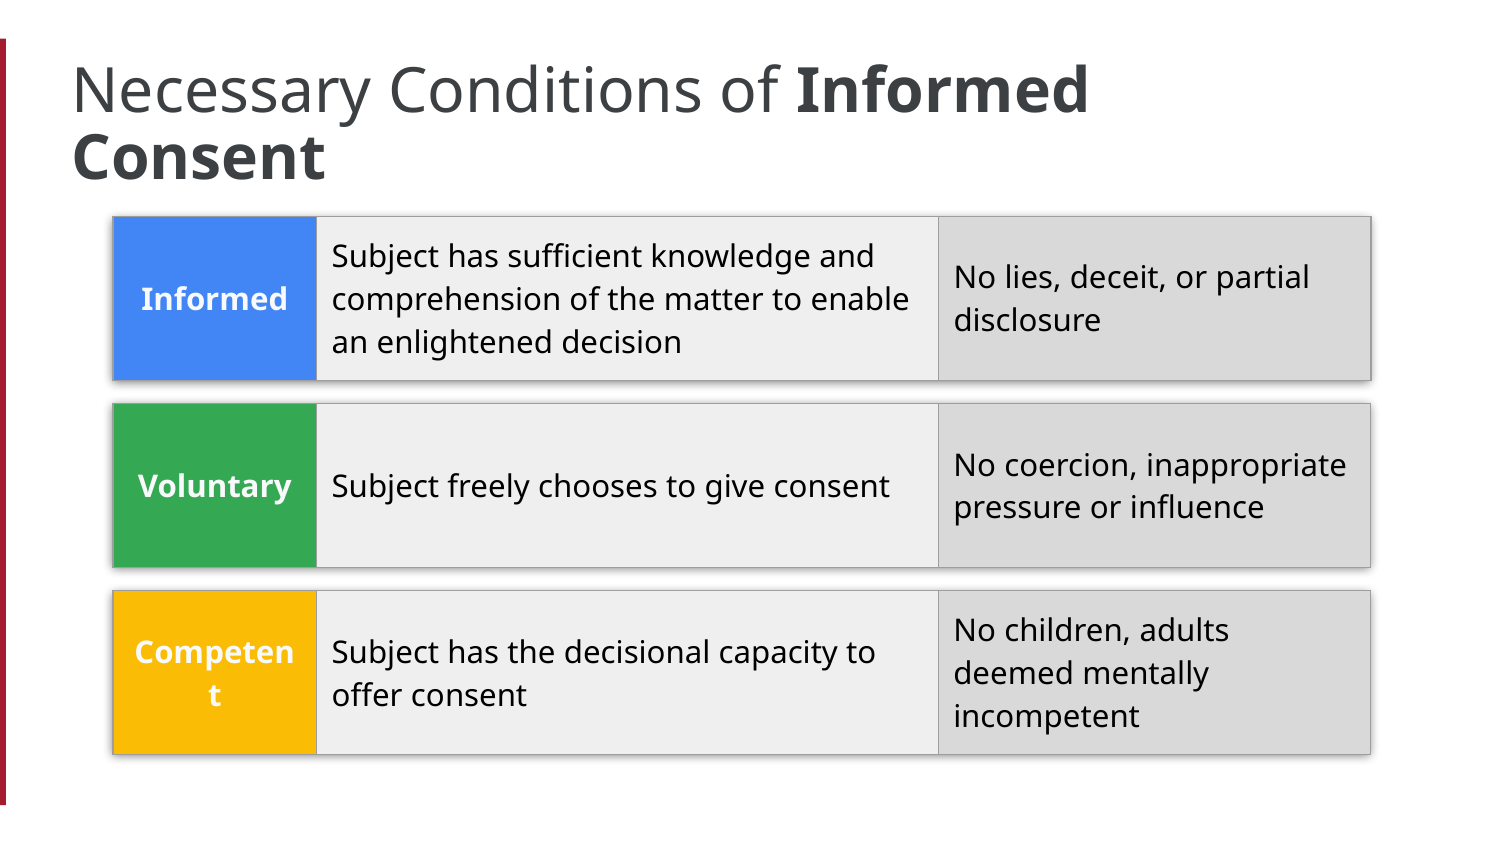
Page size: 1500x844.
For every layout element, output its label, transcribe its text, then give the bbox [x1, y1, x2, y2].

table_header Competent [114, 591, 316, 754]
table_header Subject freely chooses to give consent [317, 404, 938, 567]
table_header Voluntary [114, 404, 316, 567]
table_header No children, adults deemed mentally incompetent [939, 591, 1370, 754]
title Necessary Conditions of Informed Consent [56, 43, 1361, 132]
table_header Subject has the decisional capacity to offer consent [317, 591, 938, 754]
table_header No lies, deceit, or partial disclosure [939, 217, 1370, 380]
table_header Informed [114, 217, 316, 380]
table_header Subject has sufficient knowledge and comprehension of the matter to enable an enlightened decision [317, 217, 938, 380]
table_header No coercion, inappropriate pressure or influence [939, 404, 1370, 567]
